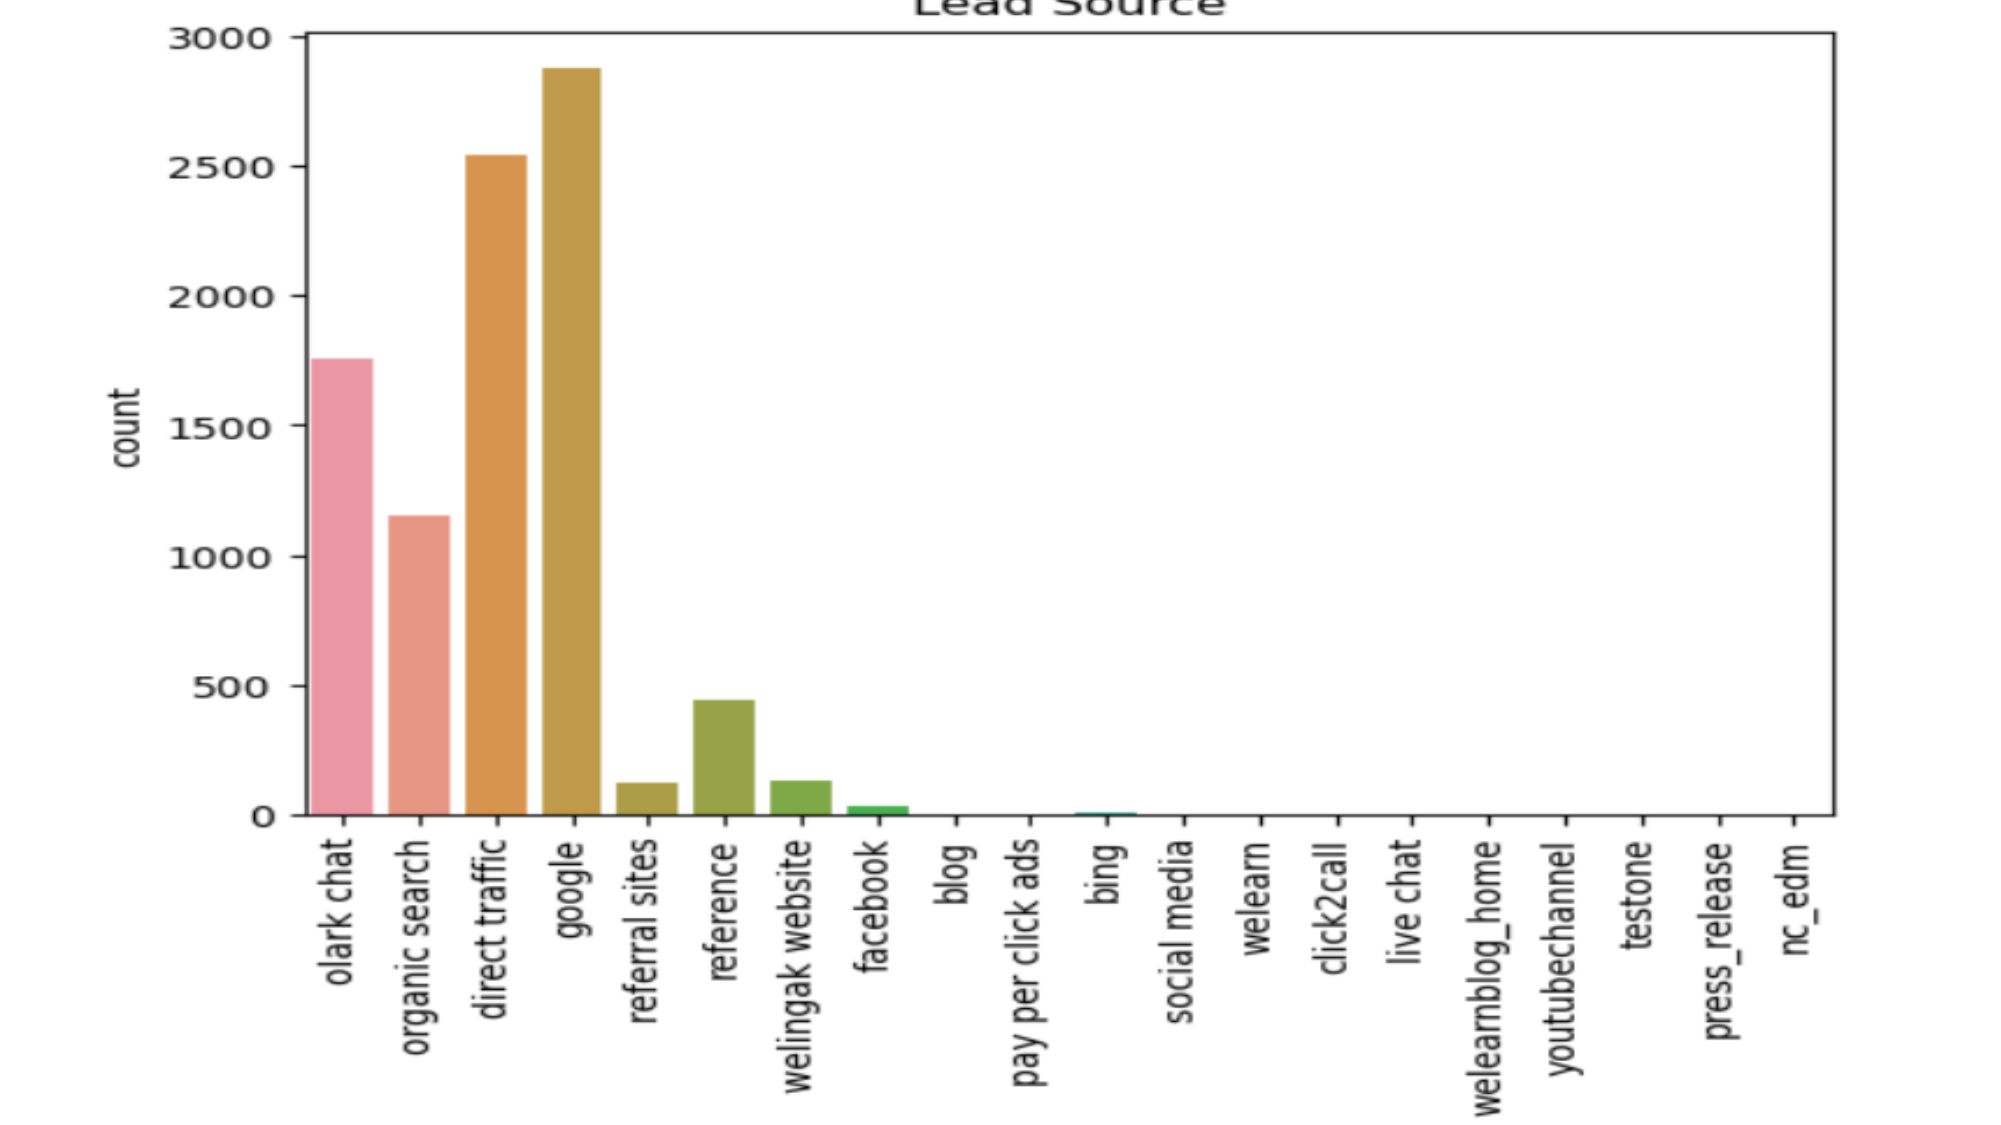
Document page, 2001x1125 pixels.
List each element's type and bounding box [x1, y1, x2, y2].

list [61, 0, 2000, 1125]
